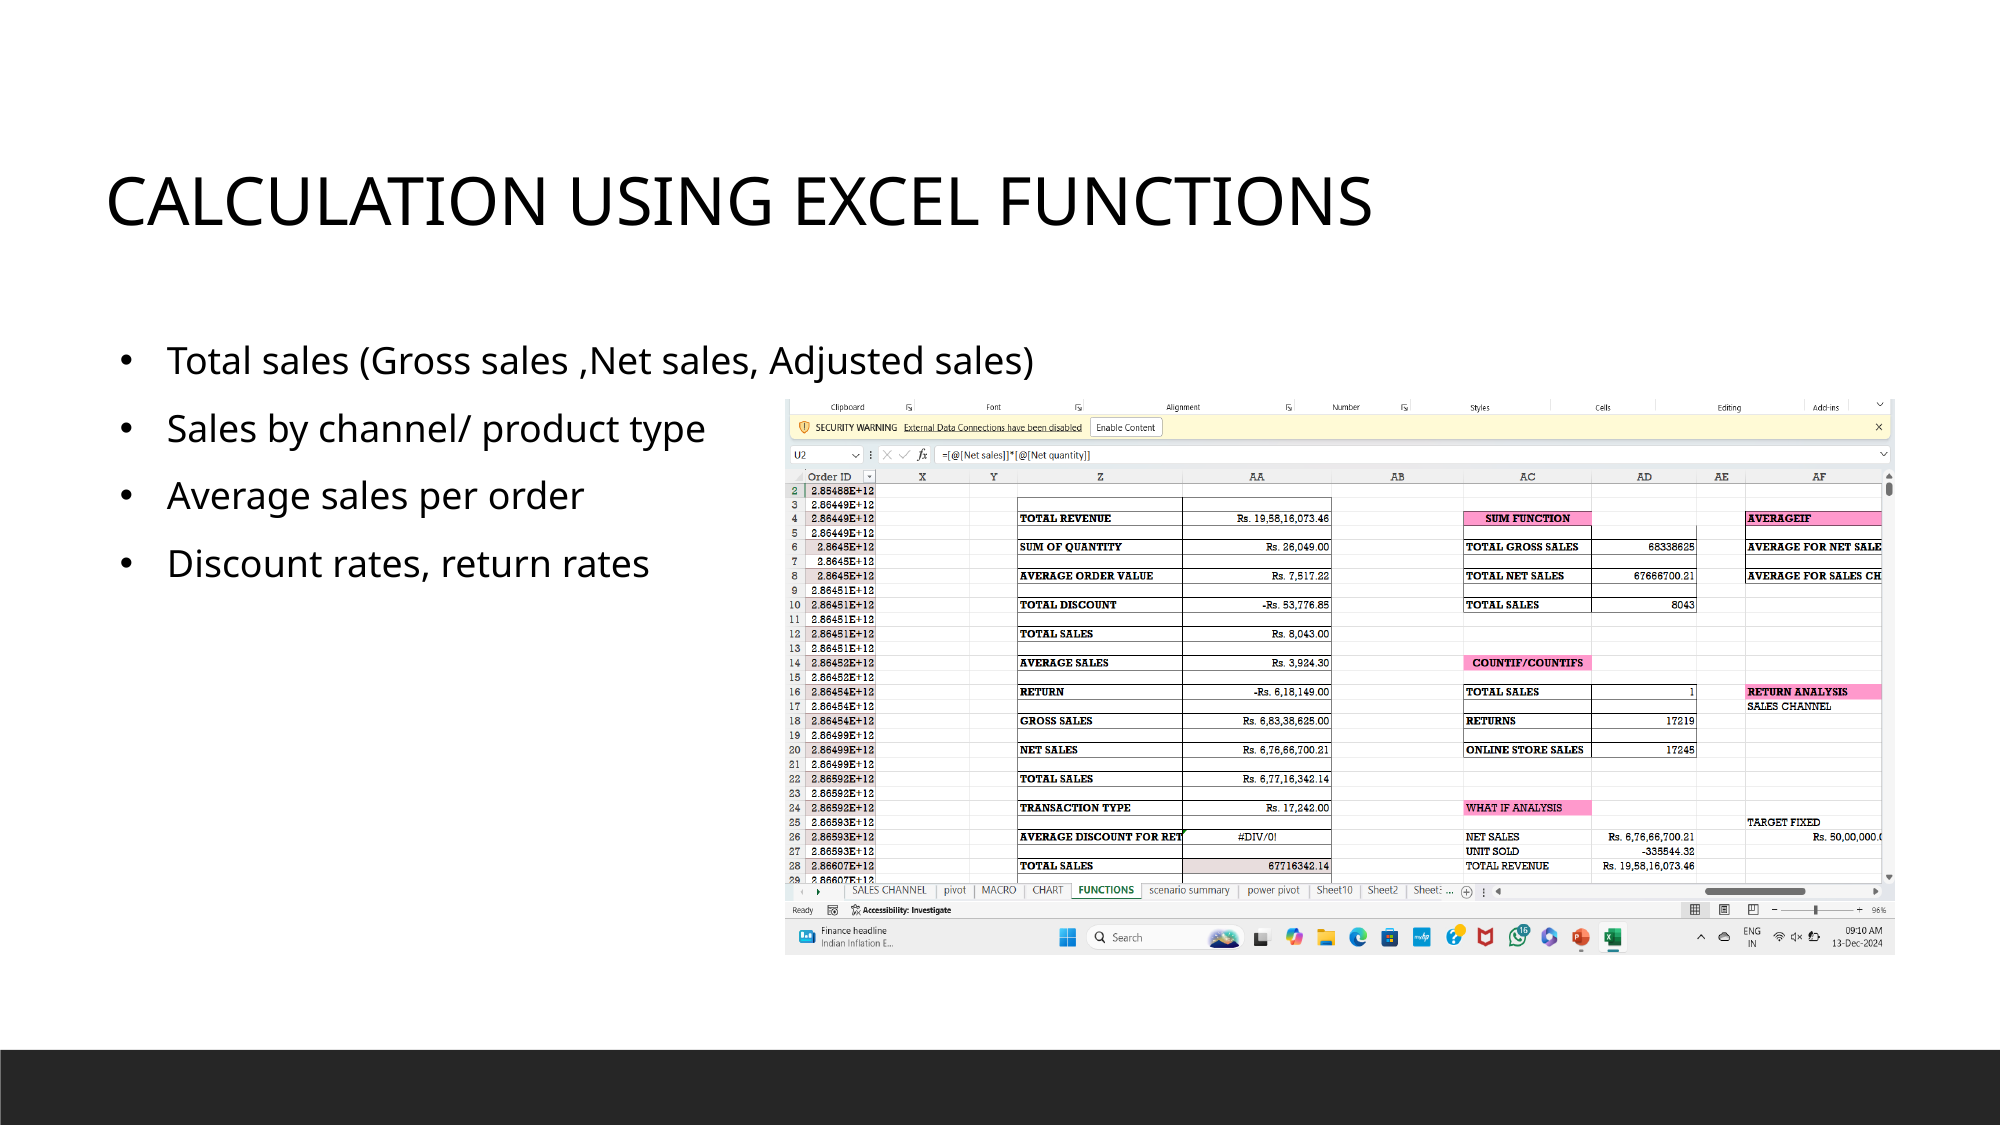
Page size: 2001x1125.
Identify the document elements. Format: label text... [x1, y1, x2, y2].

text_box CALCULATION USING EXCEL FUNCTIONS [90, 151, 1427, 247]
text_box Total sales (Gross sales ,Net sales, Adjusted sales) Sales by channel/ product type Average sales per order Discount rates, return rates [105, 307, 1055, 593]
picture [784, 398, 1896, 956]
